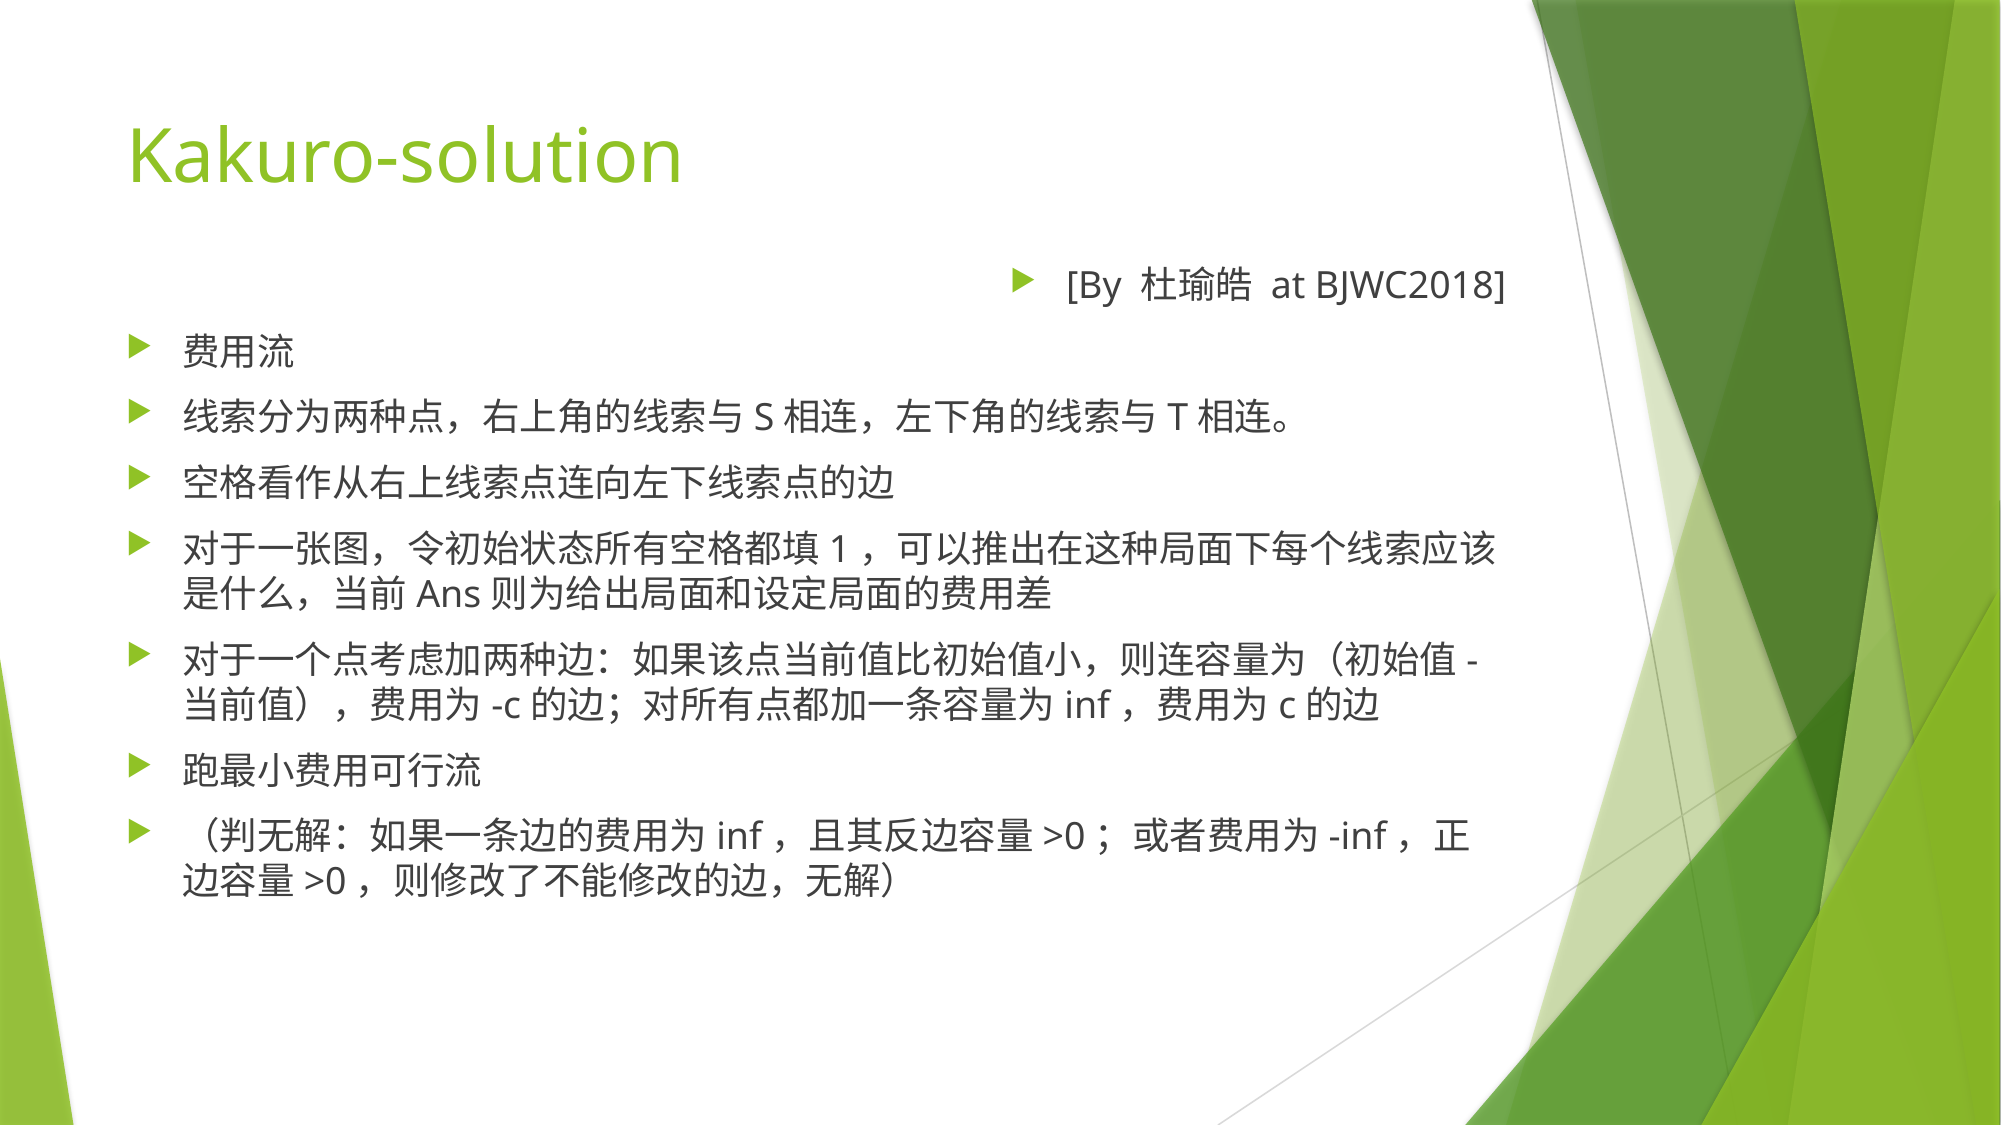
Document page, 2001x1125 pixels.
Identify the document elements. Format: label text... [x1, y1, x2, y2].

title Kakuro-solution [111, 99, 1522, 254]
list [By 杜瑜皓 at BJWC2018] 费用流 线索分为两种点，右上角的线索与S相连，左下角的线索与T相连。 空格看作从右上线索点连向左下线索点的边 对于一张图，令初始状态所有空格都填1，可以推出在这种局面下每个线索应该是什么，当前Ans则为给出局面和设定局面的费用差 对于一个点考虑加两种边：如果该点当前值比初始值小，则连容量为（初始值-当前值），费用为-c的边；对所有点都加一条容量为inf，费用为c的边 跑最小费用可行流 （判无解：如果一条边的费用为inf，且其反边容量>0；或者费用为-inf，正边容量>0，则修改了不能修改的边，无解） [111, 254, 1522, 954]
